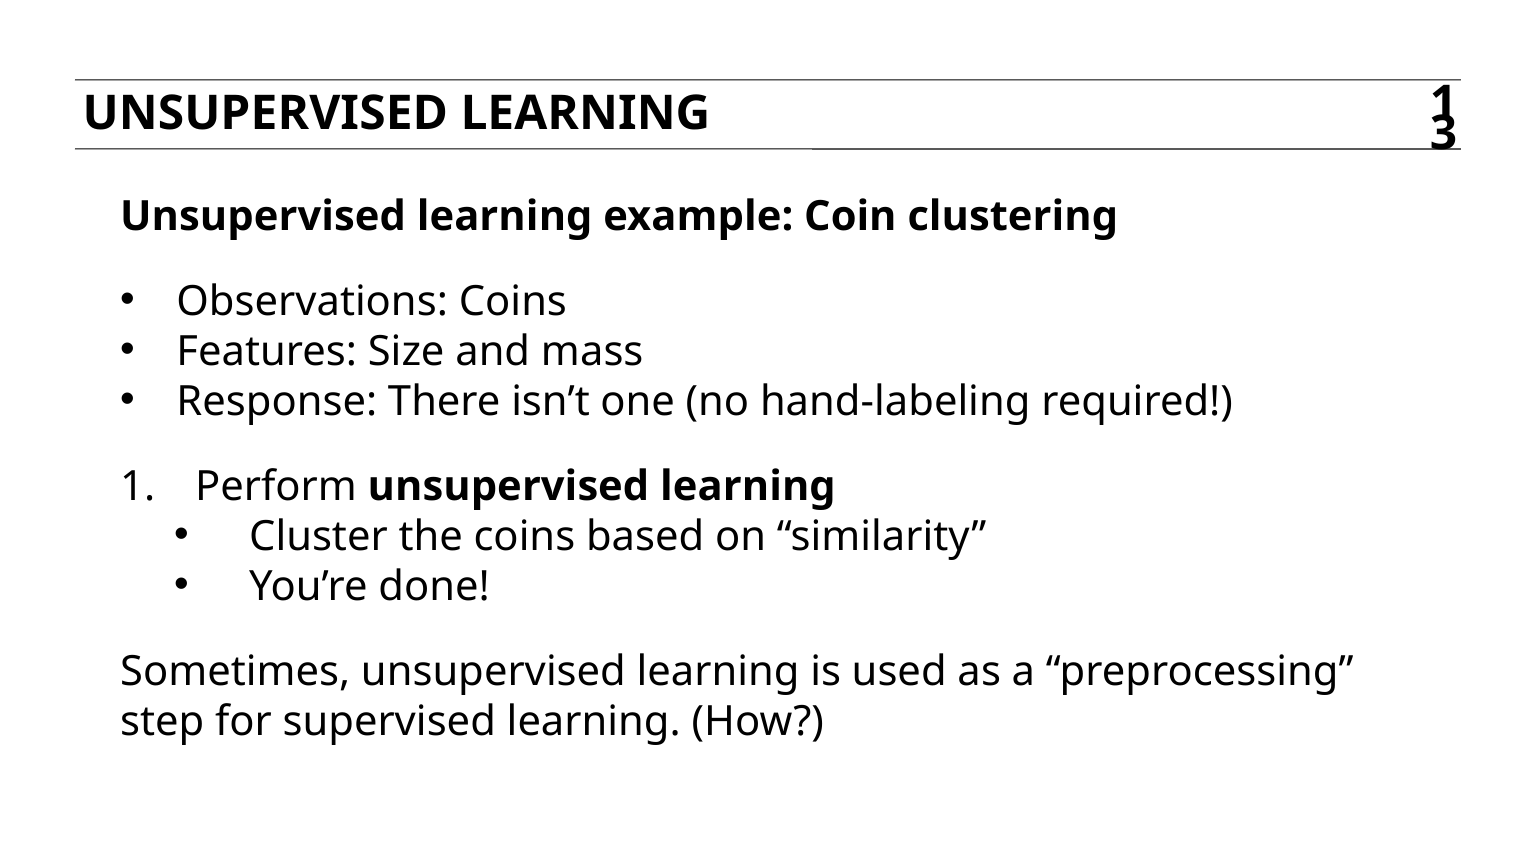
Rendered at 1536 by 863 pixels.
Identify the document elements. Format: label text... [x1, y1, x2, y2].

list Unsupervised Learning [67, 81, 1118, 132]
slide_number 13 [1419, 86, 1461, 138]
text_box Unsupervised learning example: Coin clustering Observations: Coins Features: Size and mass Response: There isn’t one (no hand-labeling required!) Perform unsupervised learning Cluster the coins based on “similarity” You’re done! Sometimes, unsupervised learning is used as a “preprocessing” step for supervised learning. (How?) [105, 181, 1443, 752]
